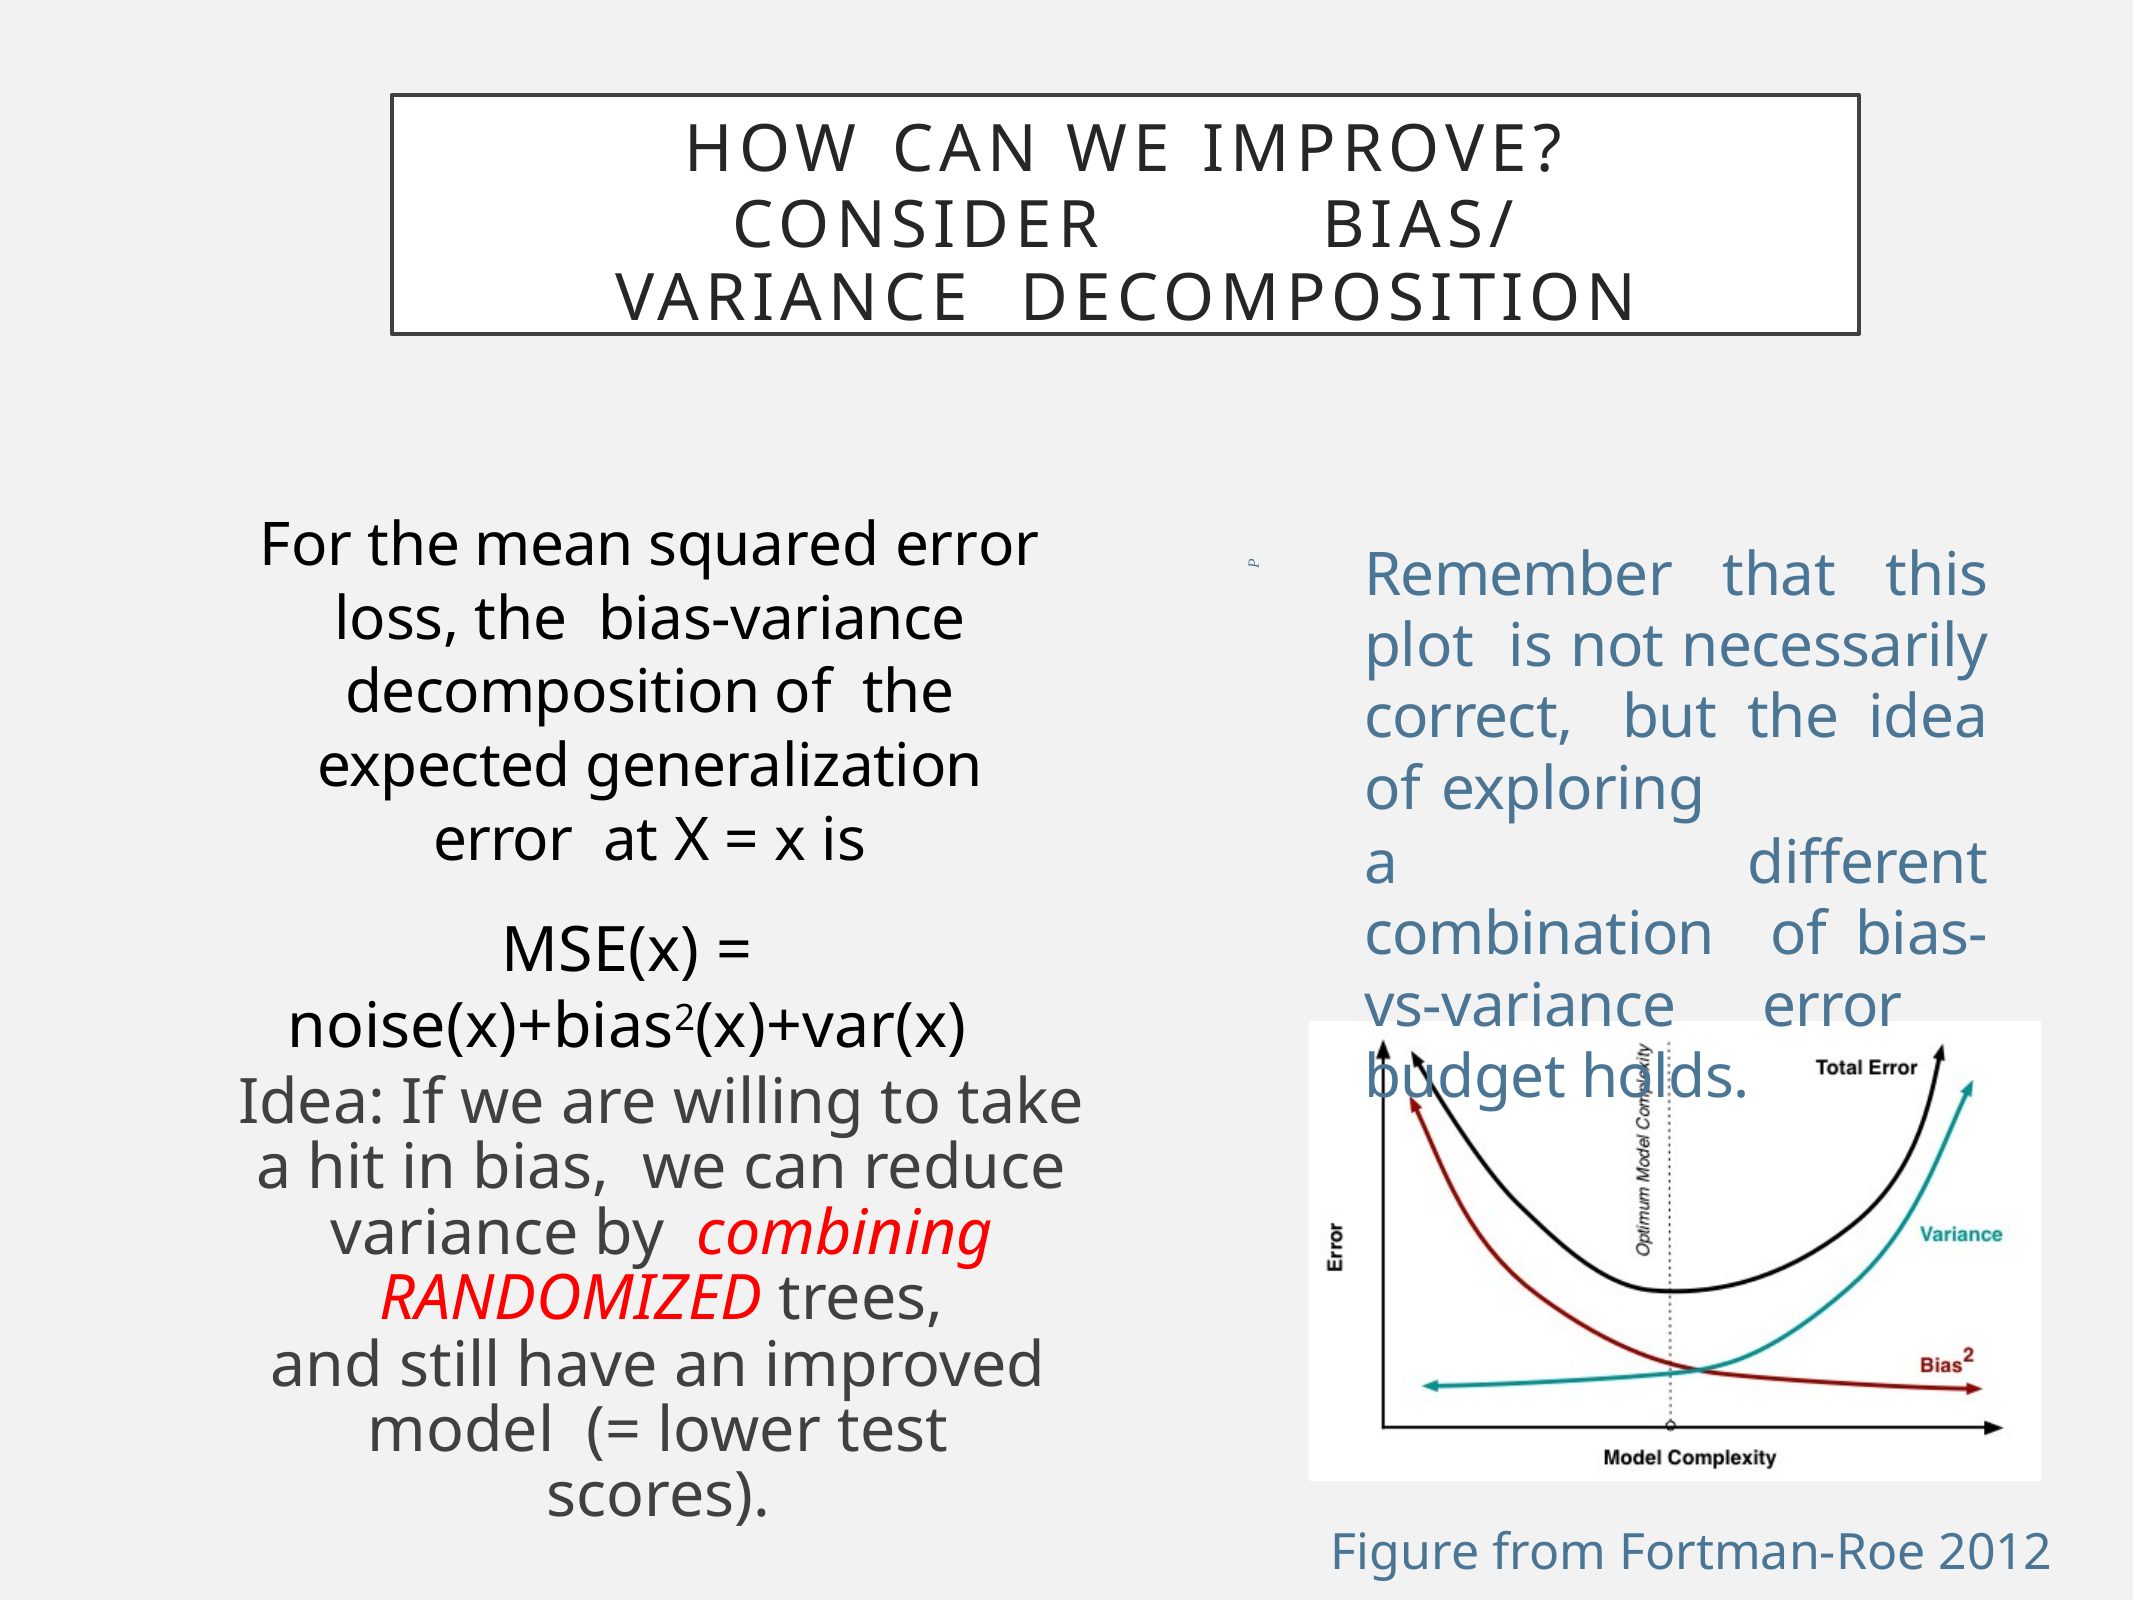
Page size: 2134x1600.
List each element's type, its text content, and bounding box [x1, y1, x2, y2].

text_box Remember that this plot is not necessarily correct, but the idea of exploring a different combination of bias-vs-variance error budget holds. [1361, 535, 1989, 1021]
text_box P [1243, 557, 1263, 573]
text_box HOW CAN WE IMPROVE? CONSIDER BIAS/VARIANCE DECOMPOSITION [391, 95, 1860, 334]
picture [1309, 1021, 2041, 1482]
text_box Figure from Fortman-Roe 2012 [1315, 1512, 2068, 1588]
text_box For the mean squared error loss, the bias-variance decomposition of the expected generalization error at X = x is MSE(x) = noise(x)+bias2(x)+var(x) [235, 499, 1063, 1058]
text_box Idea: If we are willing to take a hit in bias, we can reduce variance by combining RANDOMIZED trees, and still have an improved model (= lower test scores). [122, 1058, 1104, 1530]
